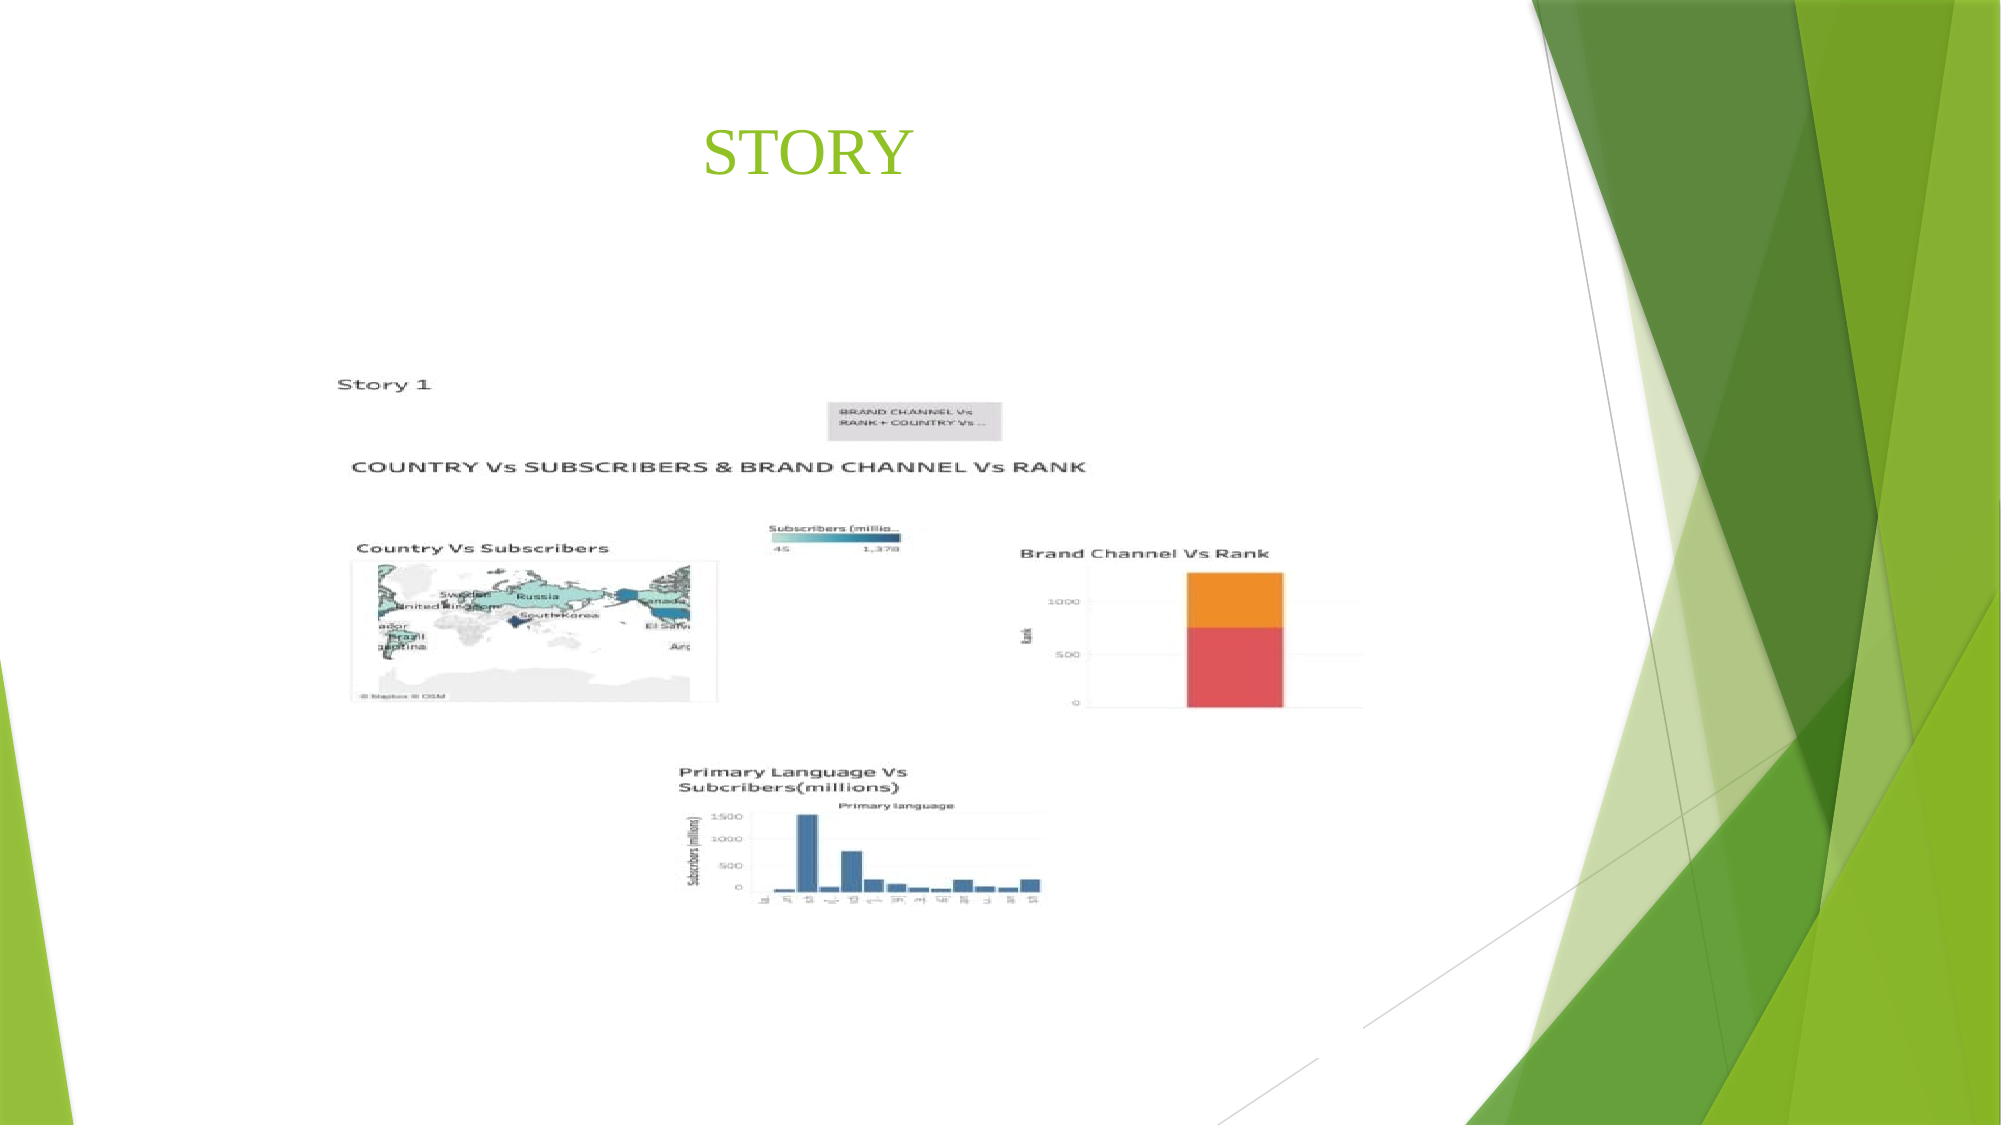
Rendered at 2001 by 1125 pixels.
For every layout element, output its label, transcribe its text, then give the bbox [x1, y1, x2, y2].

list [243, 353, 1364, 1058]
title STORY [111, 99, 1522, 317]
